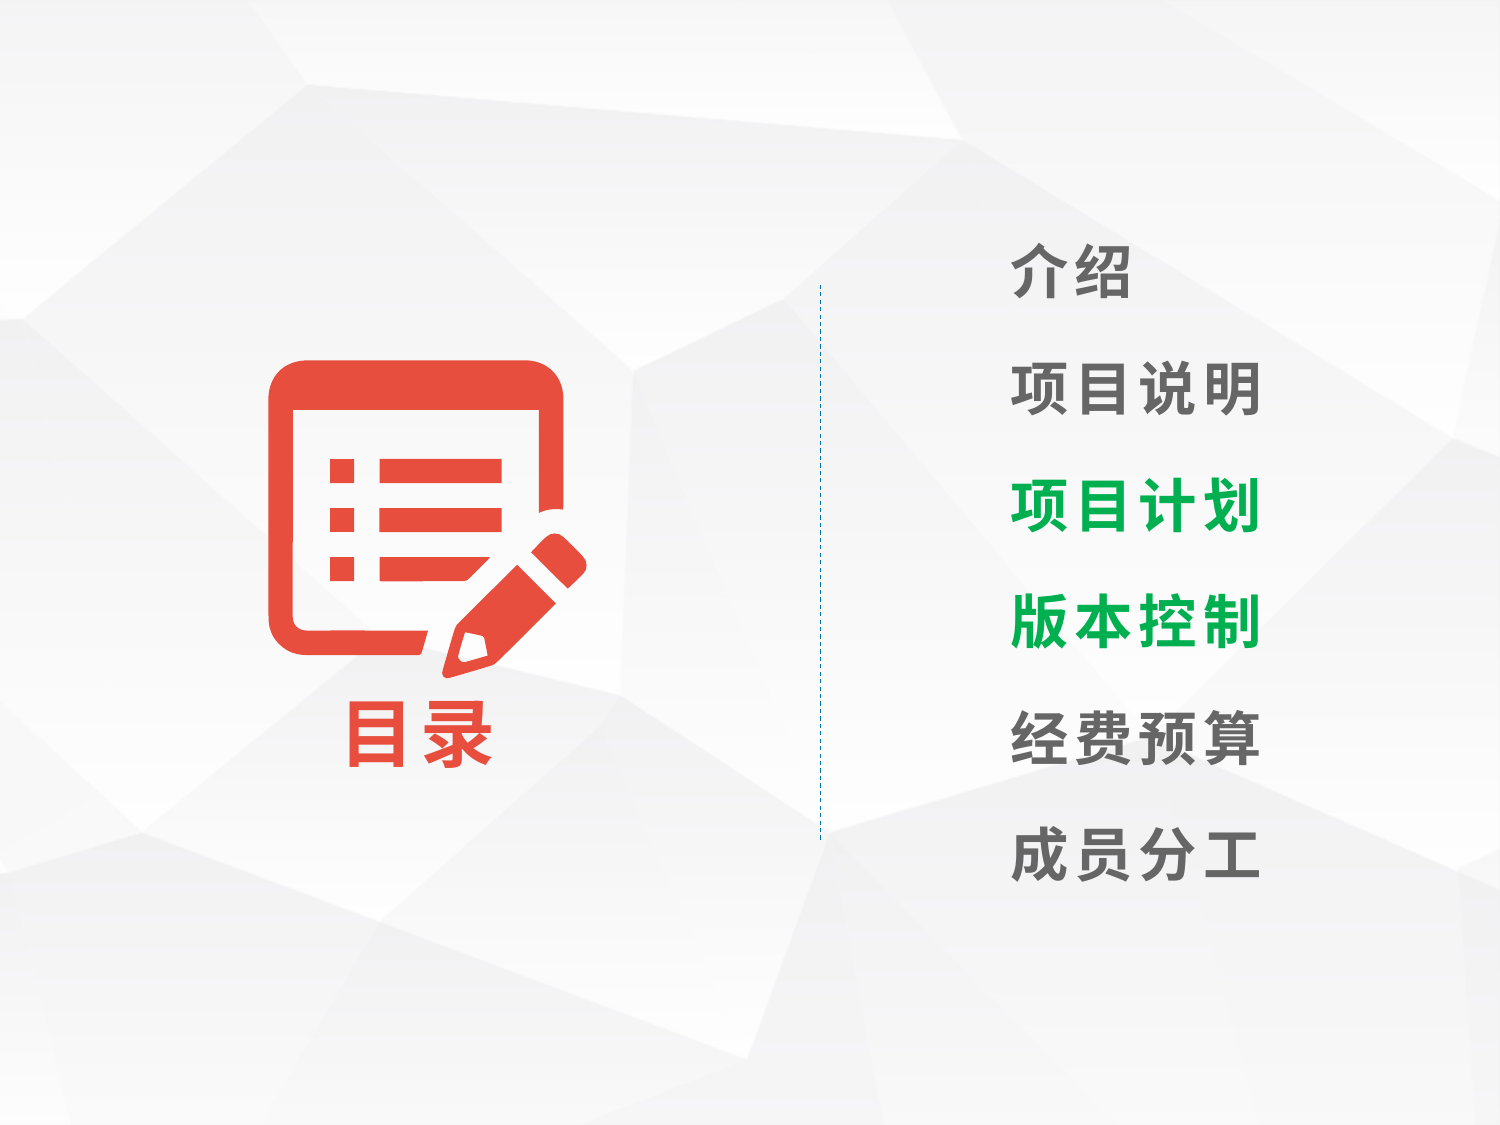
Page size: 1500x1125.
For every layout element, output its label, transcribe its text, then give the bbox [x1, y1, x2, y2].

text_box 目录 [210, 678, 625, 784]
text_box 项目说明 [995, 344, 1290, 430]
text_box 项目计划 [995, 461, 1290, 547]
text_box 版本控制 [995, 577, 1290, 663]
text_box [268, 360, 588, 679]
text_box 介绍 [995, 228, 1290, 313]
text_box 经费预算 [995, 694, 1290, 780]
text_box 成员分工 [995, 810, 1290, 896]
picture [0, 0, 1500, 1125]
